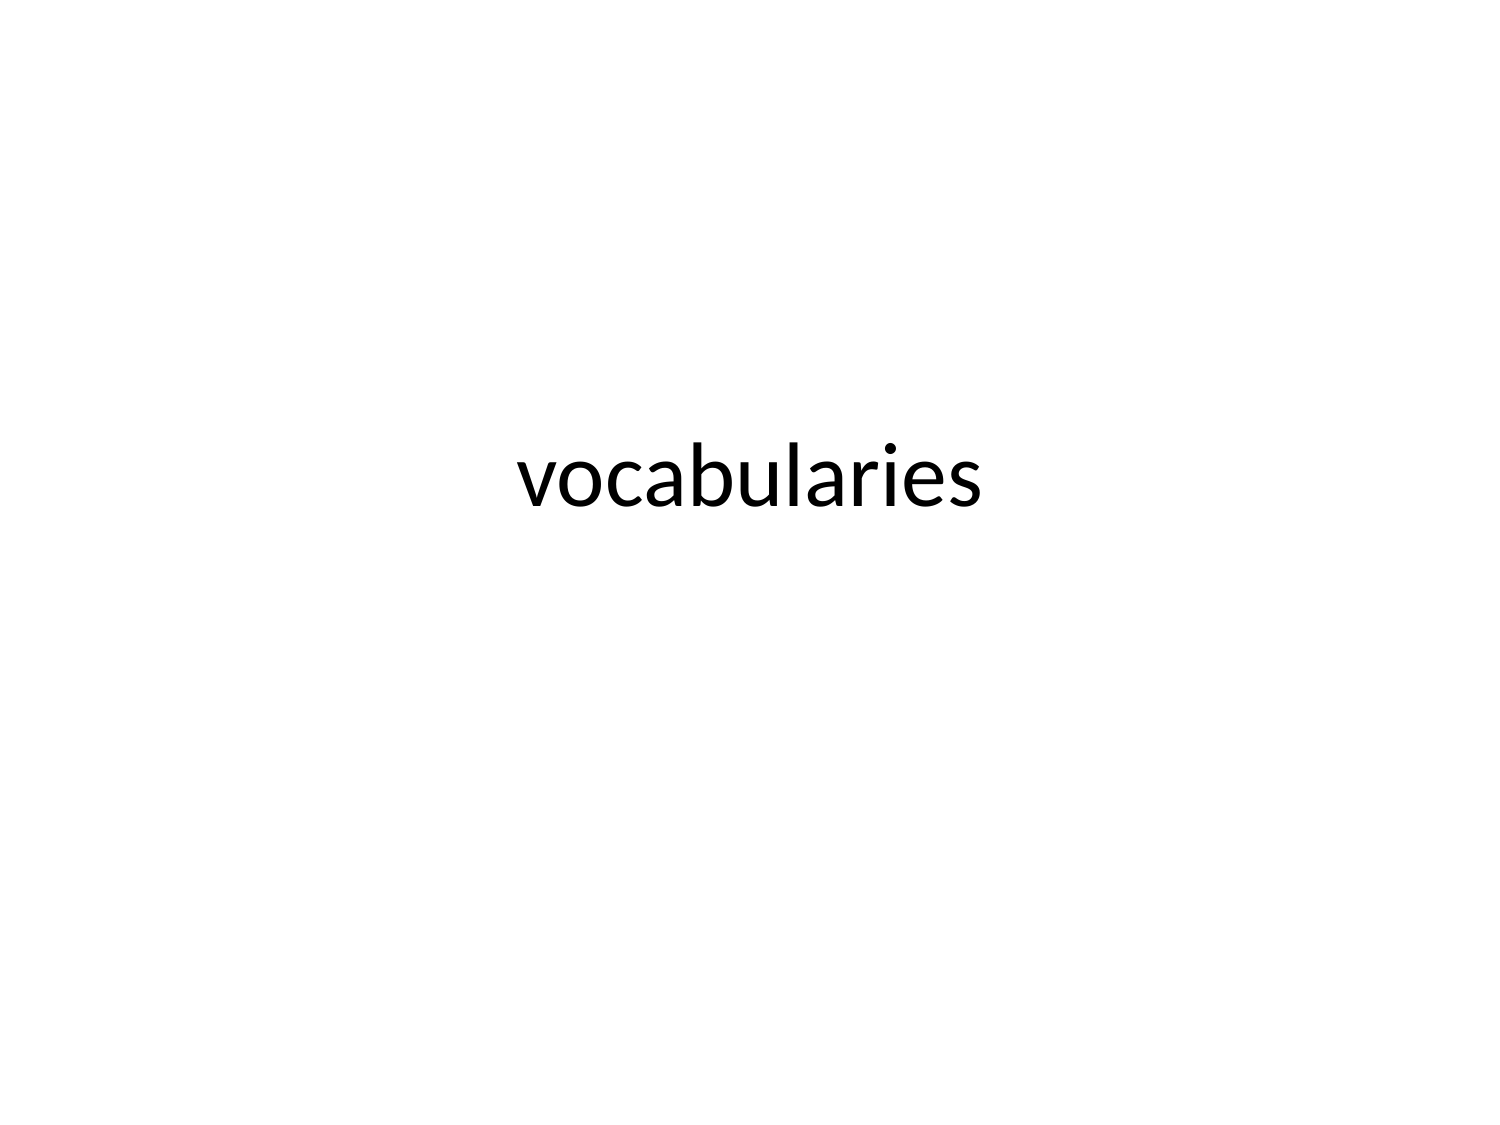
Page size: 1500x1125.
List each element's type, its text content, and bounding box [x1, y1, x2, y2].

title vocabularies [112, 349, 1388, 591]
